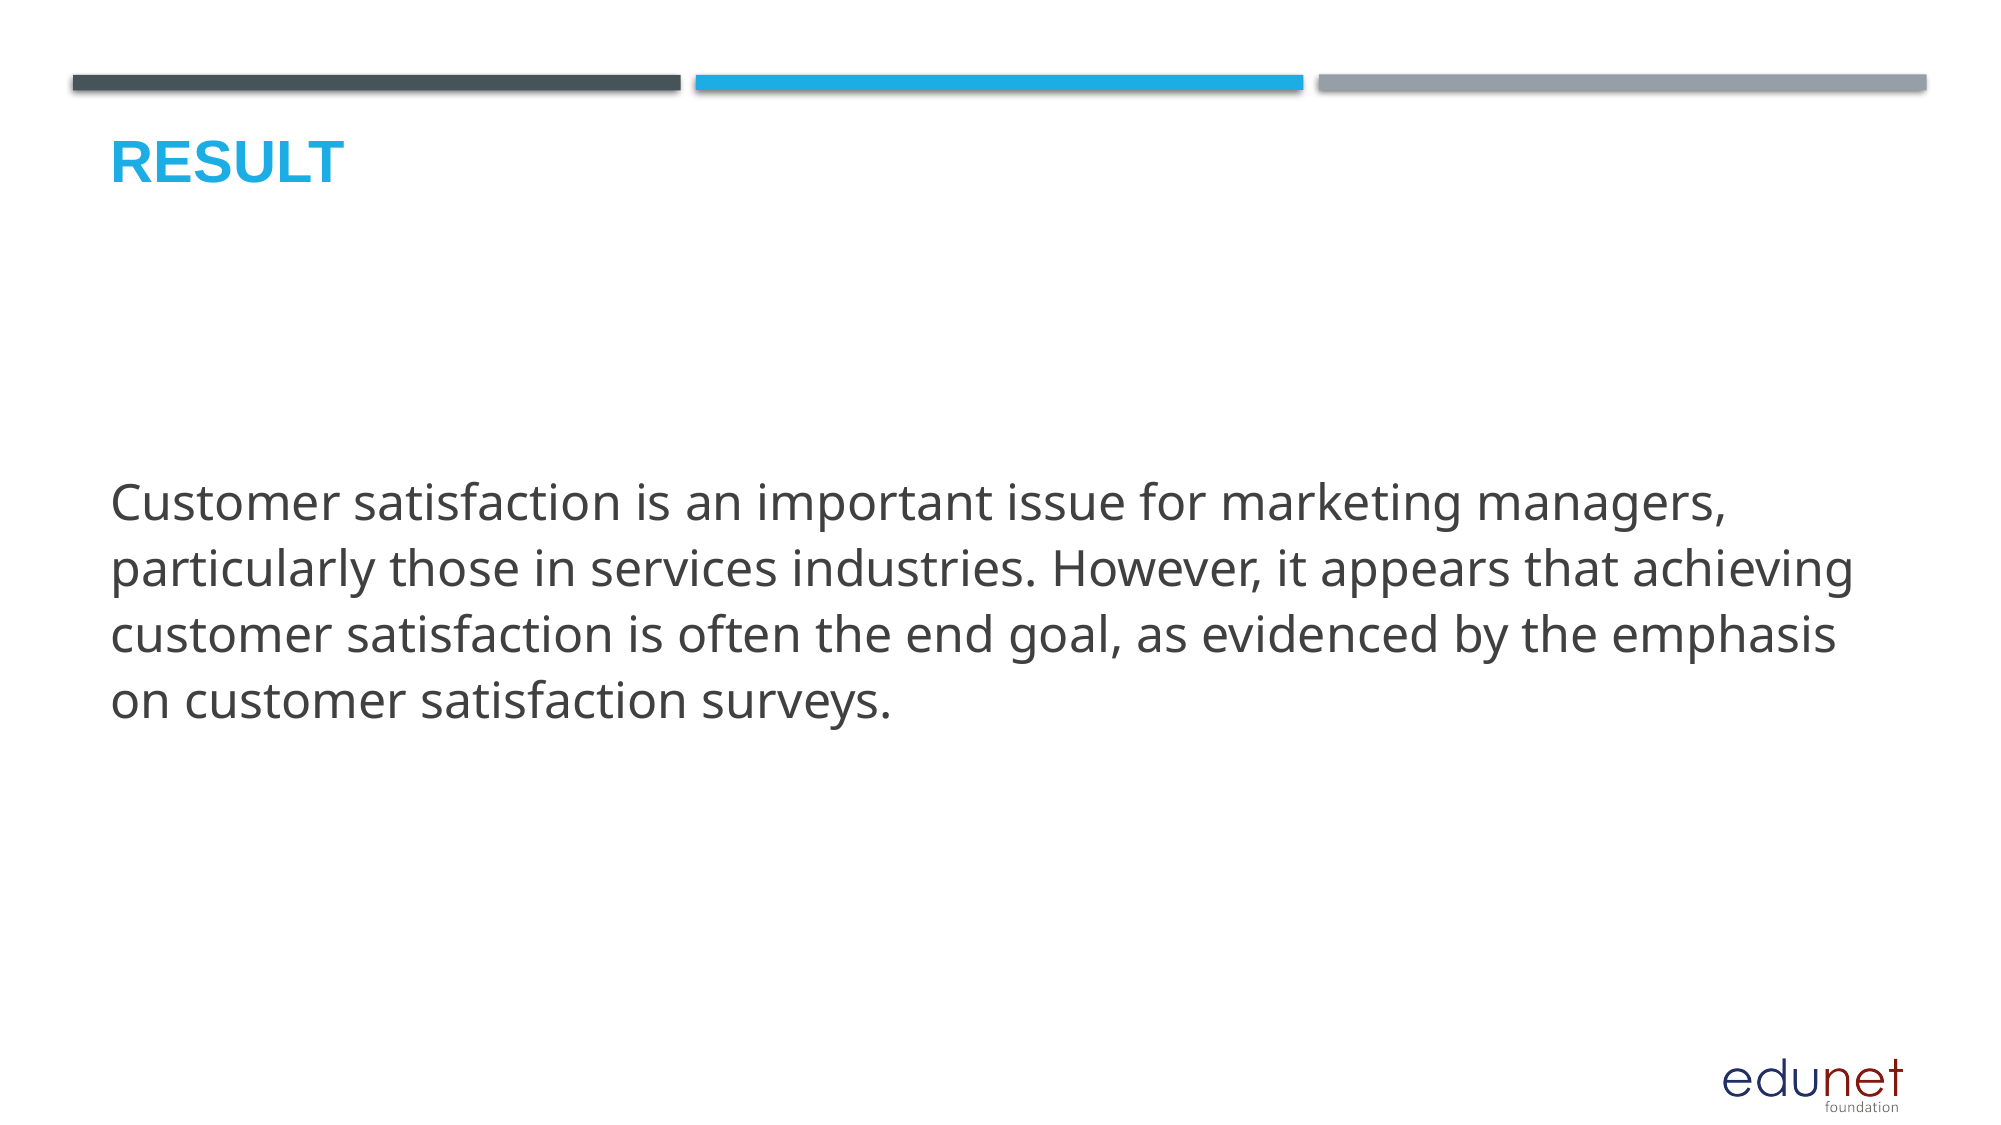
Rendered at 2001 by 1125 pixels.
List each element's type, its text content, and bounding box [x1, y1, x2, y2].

picture [1719, 1056, 1905, 1116]
list Customer satisfaction is an important issue for marketing managers, particularly those in services industries. However, it appears that achieving customer satisfaction is often the end goal, as evidenced by the emphasis on customer satisfaction surveys. [95, 213, 1905, 981]
title Result [95, 115, 1905, 203]
